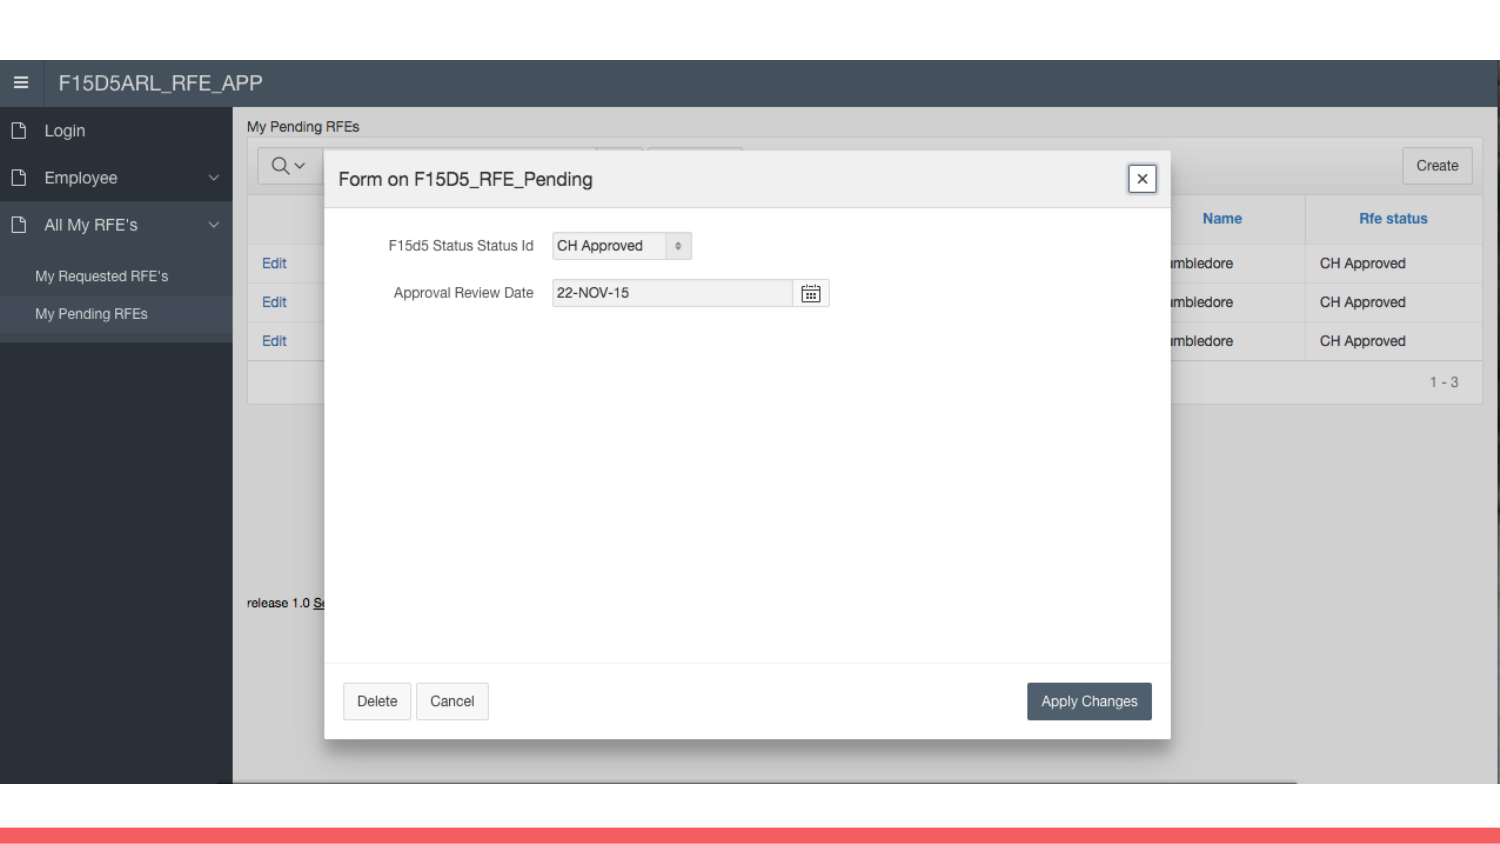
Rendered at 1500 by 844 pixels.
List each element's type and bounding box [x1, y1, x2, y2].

picture [0, 60, 1500, 784]
